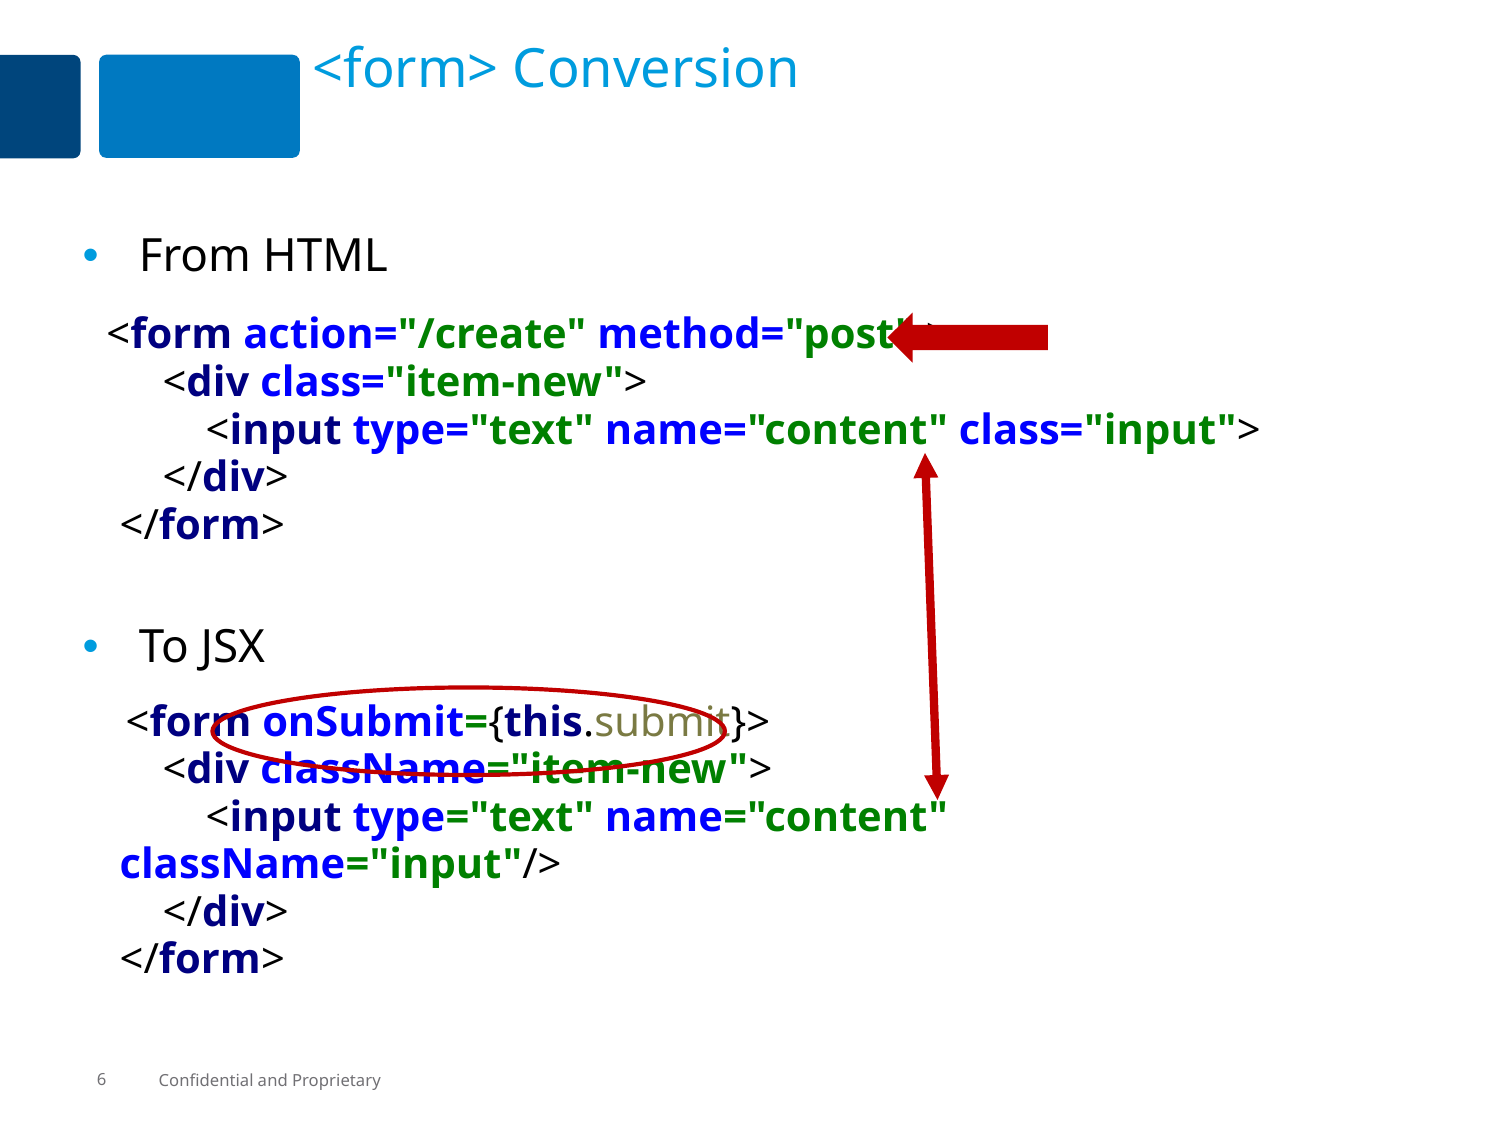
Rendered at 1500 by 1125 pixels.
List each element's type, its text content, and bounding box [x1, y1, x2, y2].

title <form> Conversion [312, 37, 1463, 175]
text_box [924, 452, 938, 800]
text_box [211, 686, 726, 777]
text_box [886, 310, 1050, 366]
list From HTML <form action="/create" method="post" > <div class="item-new"> <input type="text" name="content" class="input"> </div> </form> To JSX <form onSubmit={this.submit}> <div className="item-new"> <input type="text" name="content" className="input"/> </div> </form> [82, 221, 1413, 1013]
